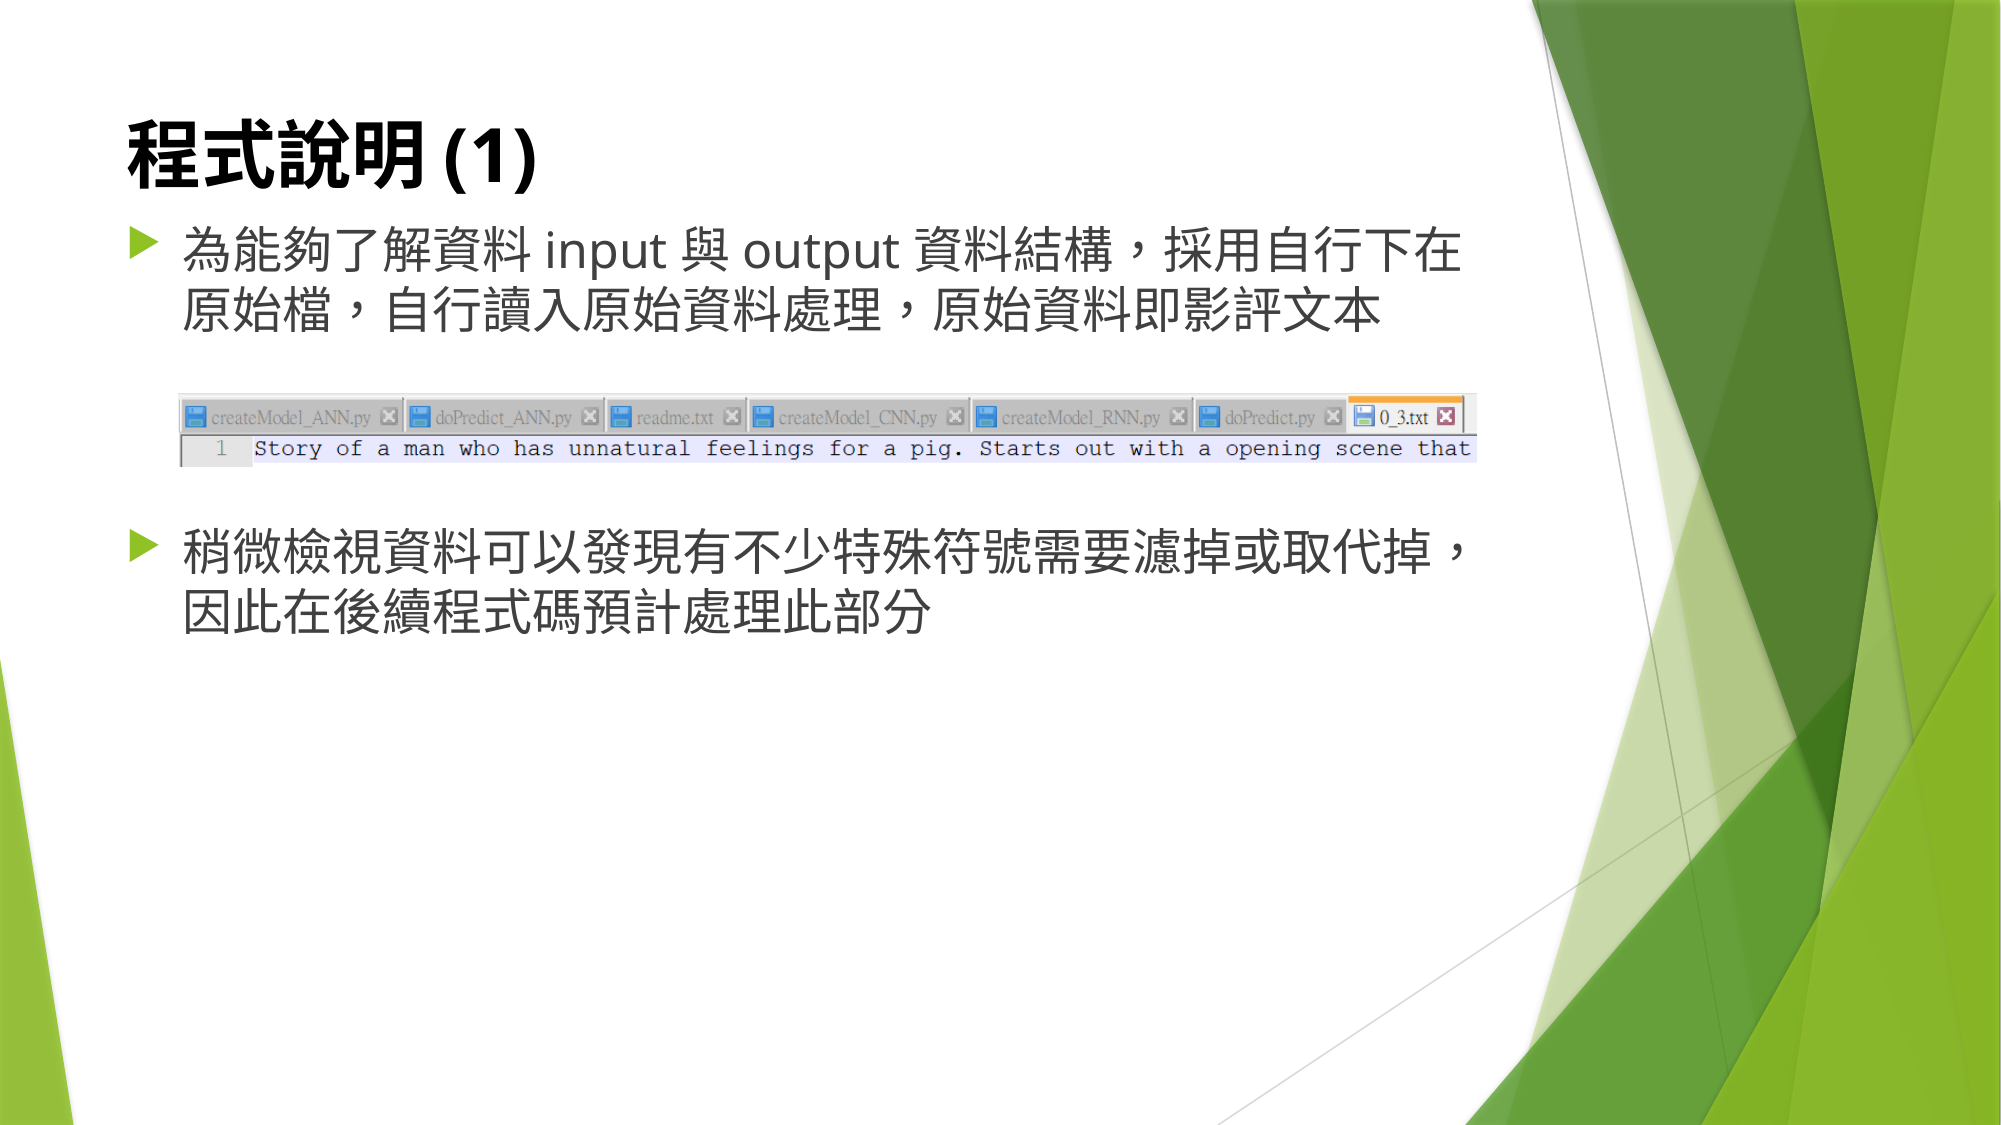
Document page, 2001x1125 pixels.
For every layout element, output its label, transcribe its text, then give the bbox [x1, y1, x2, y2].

picture [178, 390, 1478, 467]
list 為能夠了解資料input與output資料結構，採用自行下在原始檔，自行讀入原始資料處理，原始資料即影評文本 稍微檢視資料可以發現有不少特殊符號需要濾掉或取代掉，因此在後續程式碼預計處理此部分 [111, 210, 1522, 991]
title 程式說明(1) [111, 99, 1522, 210]
